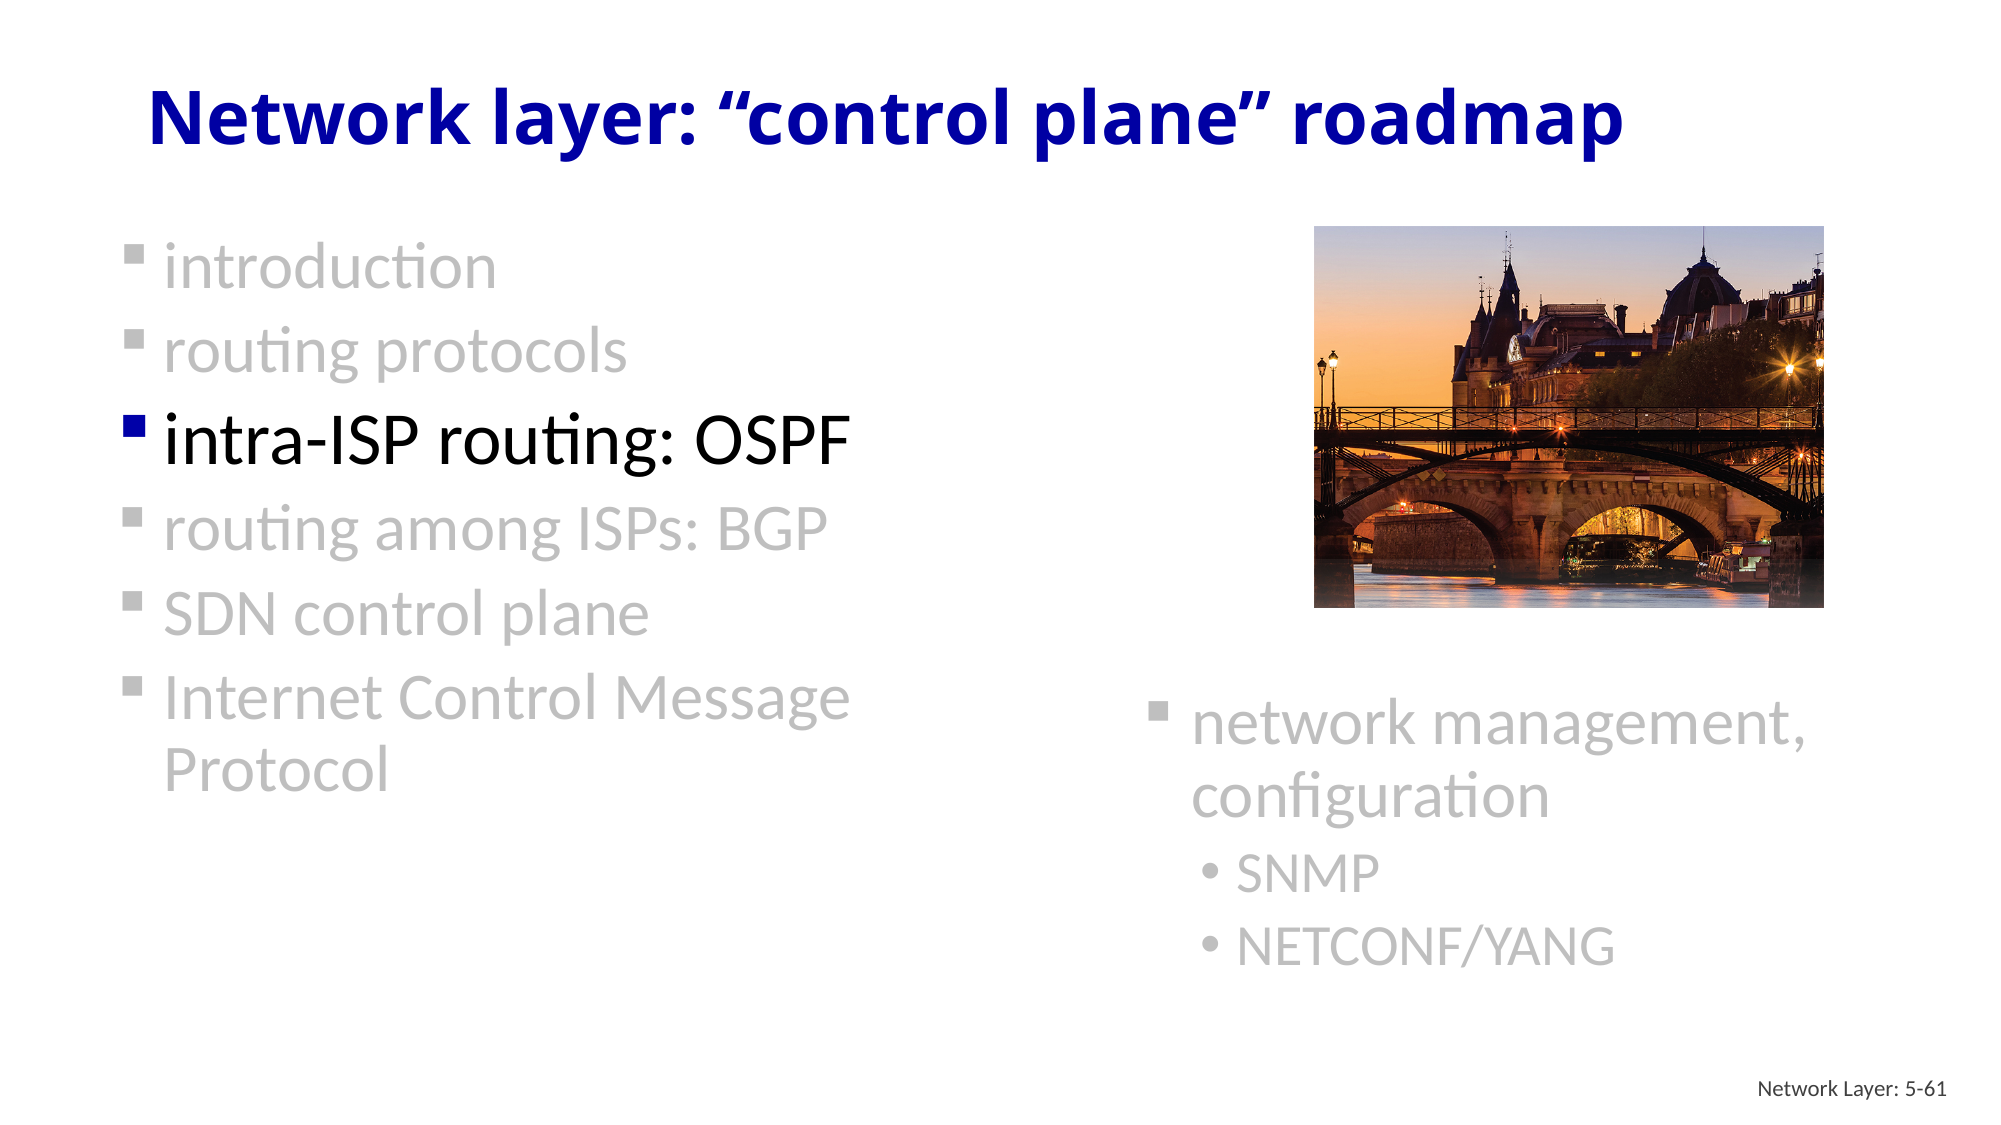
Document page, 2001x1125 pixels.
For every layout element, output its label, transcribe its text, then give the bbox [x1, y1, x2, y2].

title Network layer: “control plane” roadmap [131, 47, 1856, 195]
text_box network management, configuration SNMP NETCONF/YANG [1109, 679, 1941, 998]
text_box introduction routing protocols intra-ISP routing: OSPF routing among ISPs: BGP SDN control plane Internet Control Message Protocol [102, 223, 1017, 1050]
picture [1314, 226, 1824, 608]
slide_number Network Layer: 5-61 [1512, 1056, 1963, 1117]
